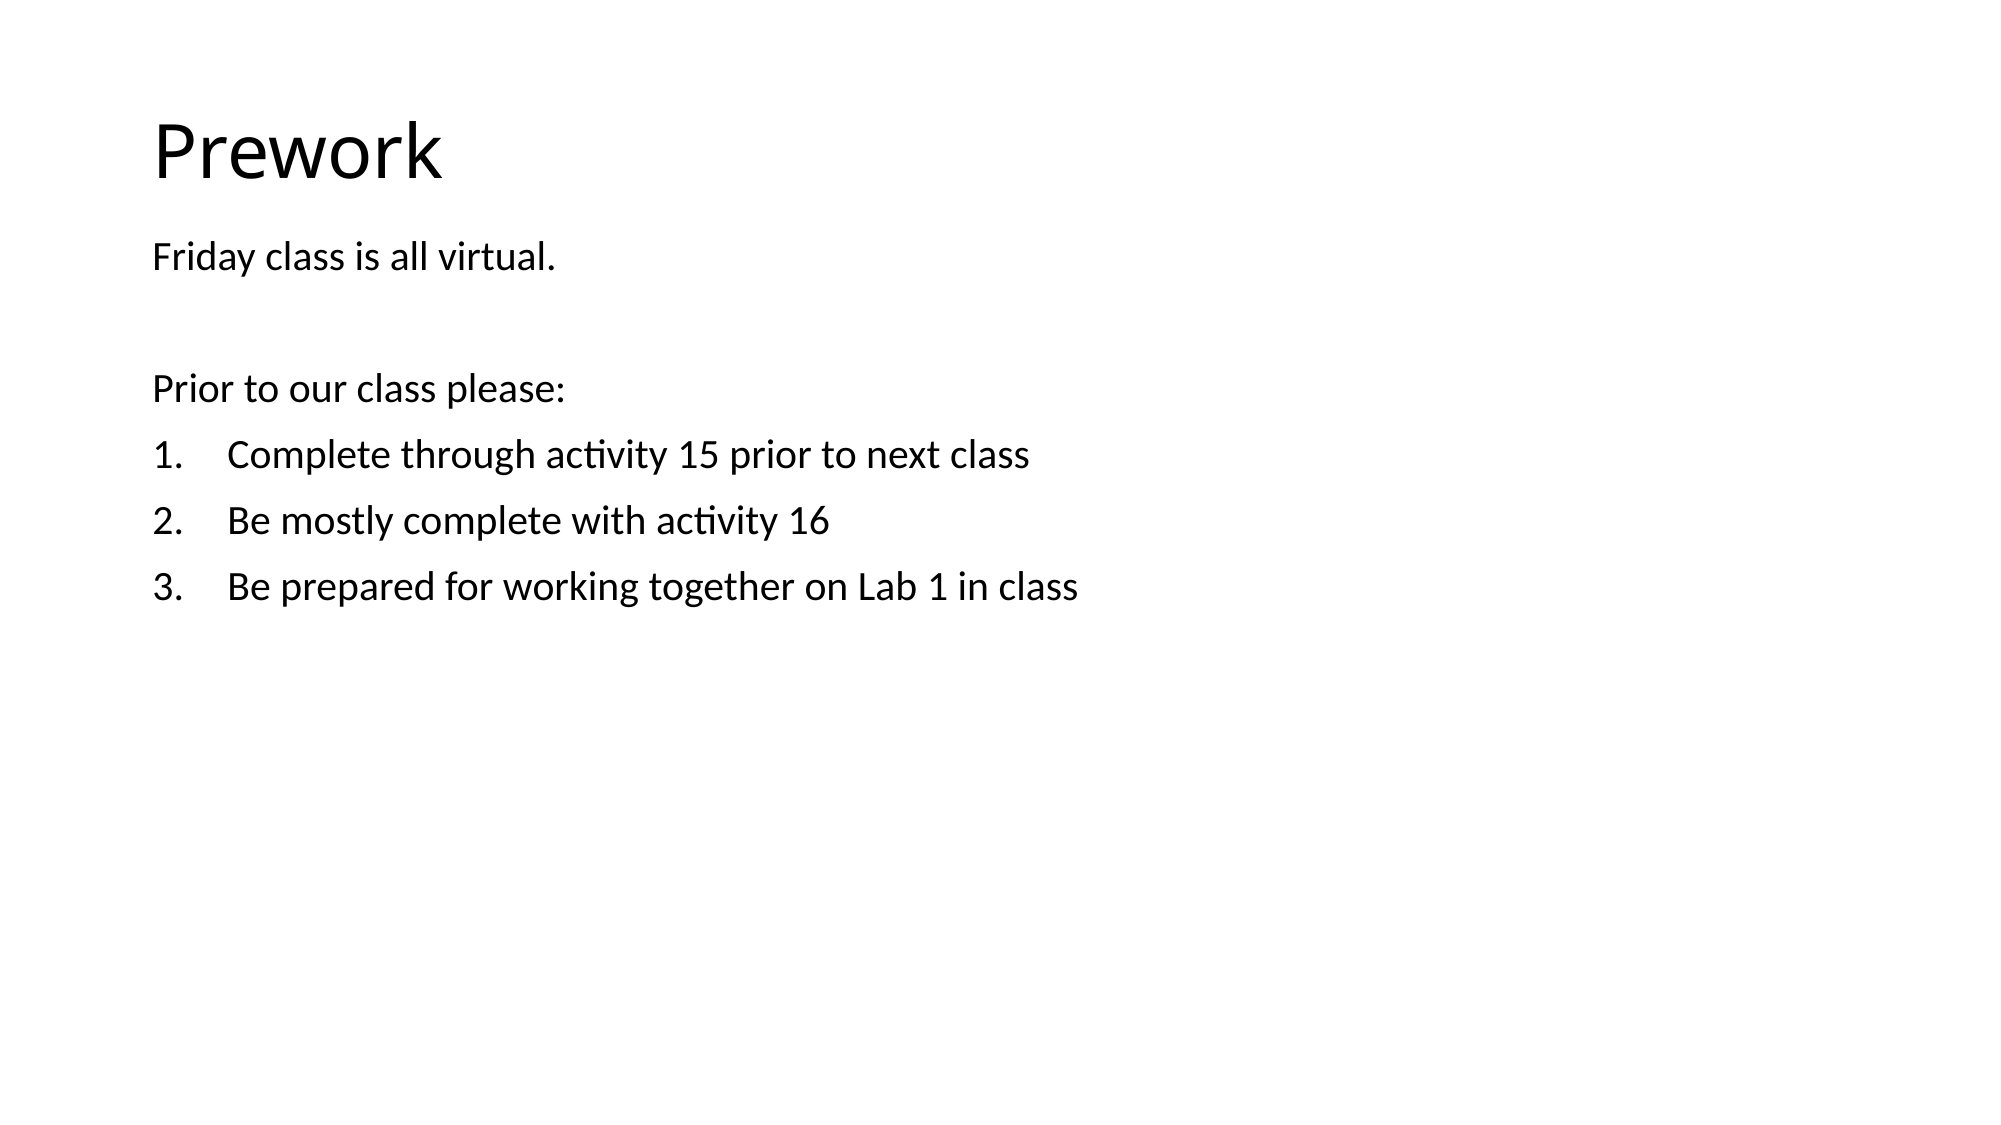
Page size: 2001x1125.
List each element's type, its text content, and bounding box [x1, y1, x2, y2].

list Friday class is all virtual. Prior to our class please: Complete through activity 15 prior to next class Be mostly complete with activity 16 Be prepared for working together on Lab 1 in class [137, 226, 1863, 1032]
title Prework [137, 92, 1863, 215]
